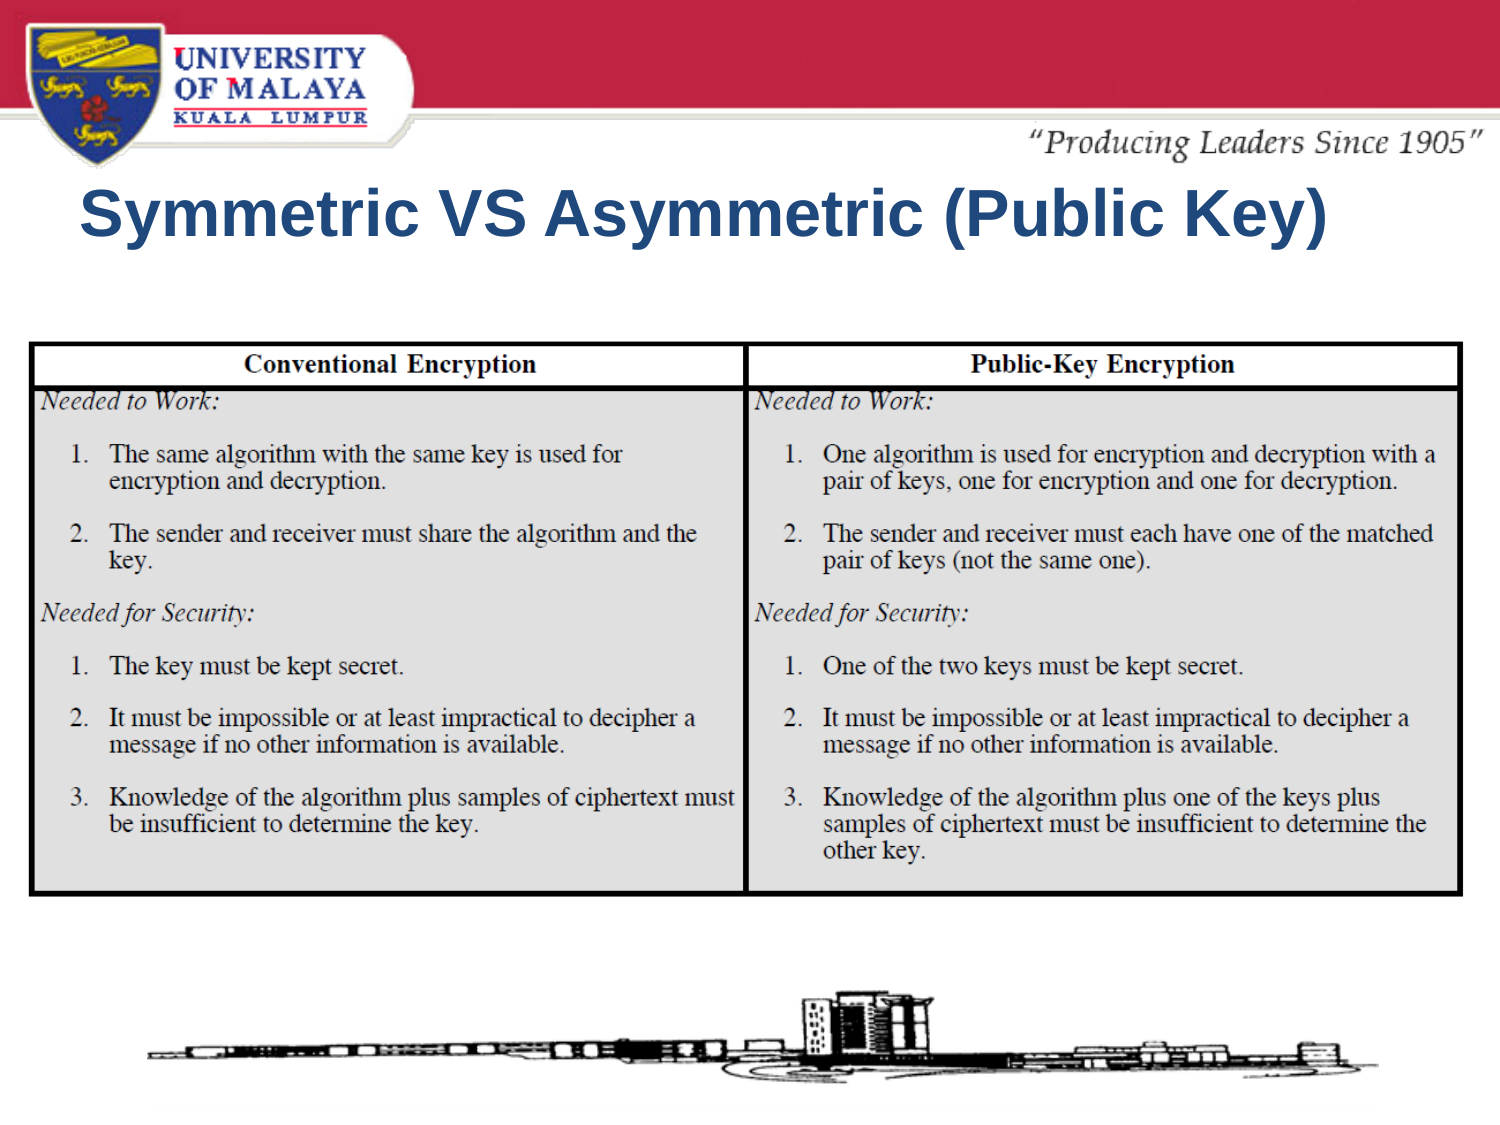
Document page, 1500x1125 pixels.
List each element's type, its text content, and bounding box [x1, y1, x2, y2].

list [22, 329, 1469, 906]
title Symmetric VS Asymmetric (Public Key) [64, 151, 1448, 258]
picture [0, 0, 1500, 169]
picture [147, 989, 1379, 1106]
